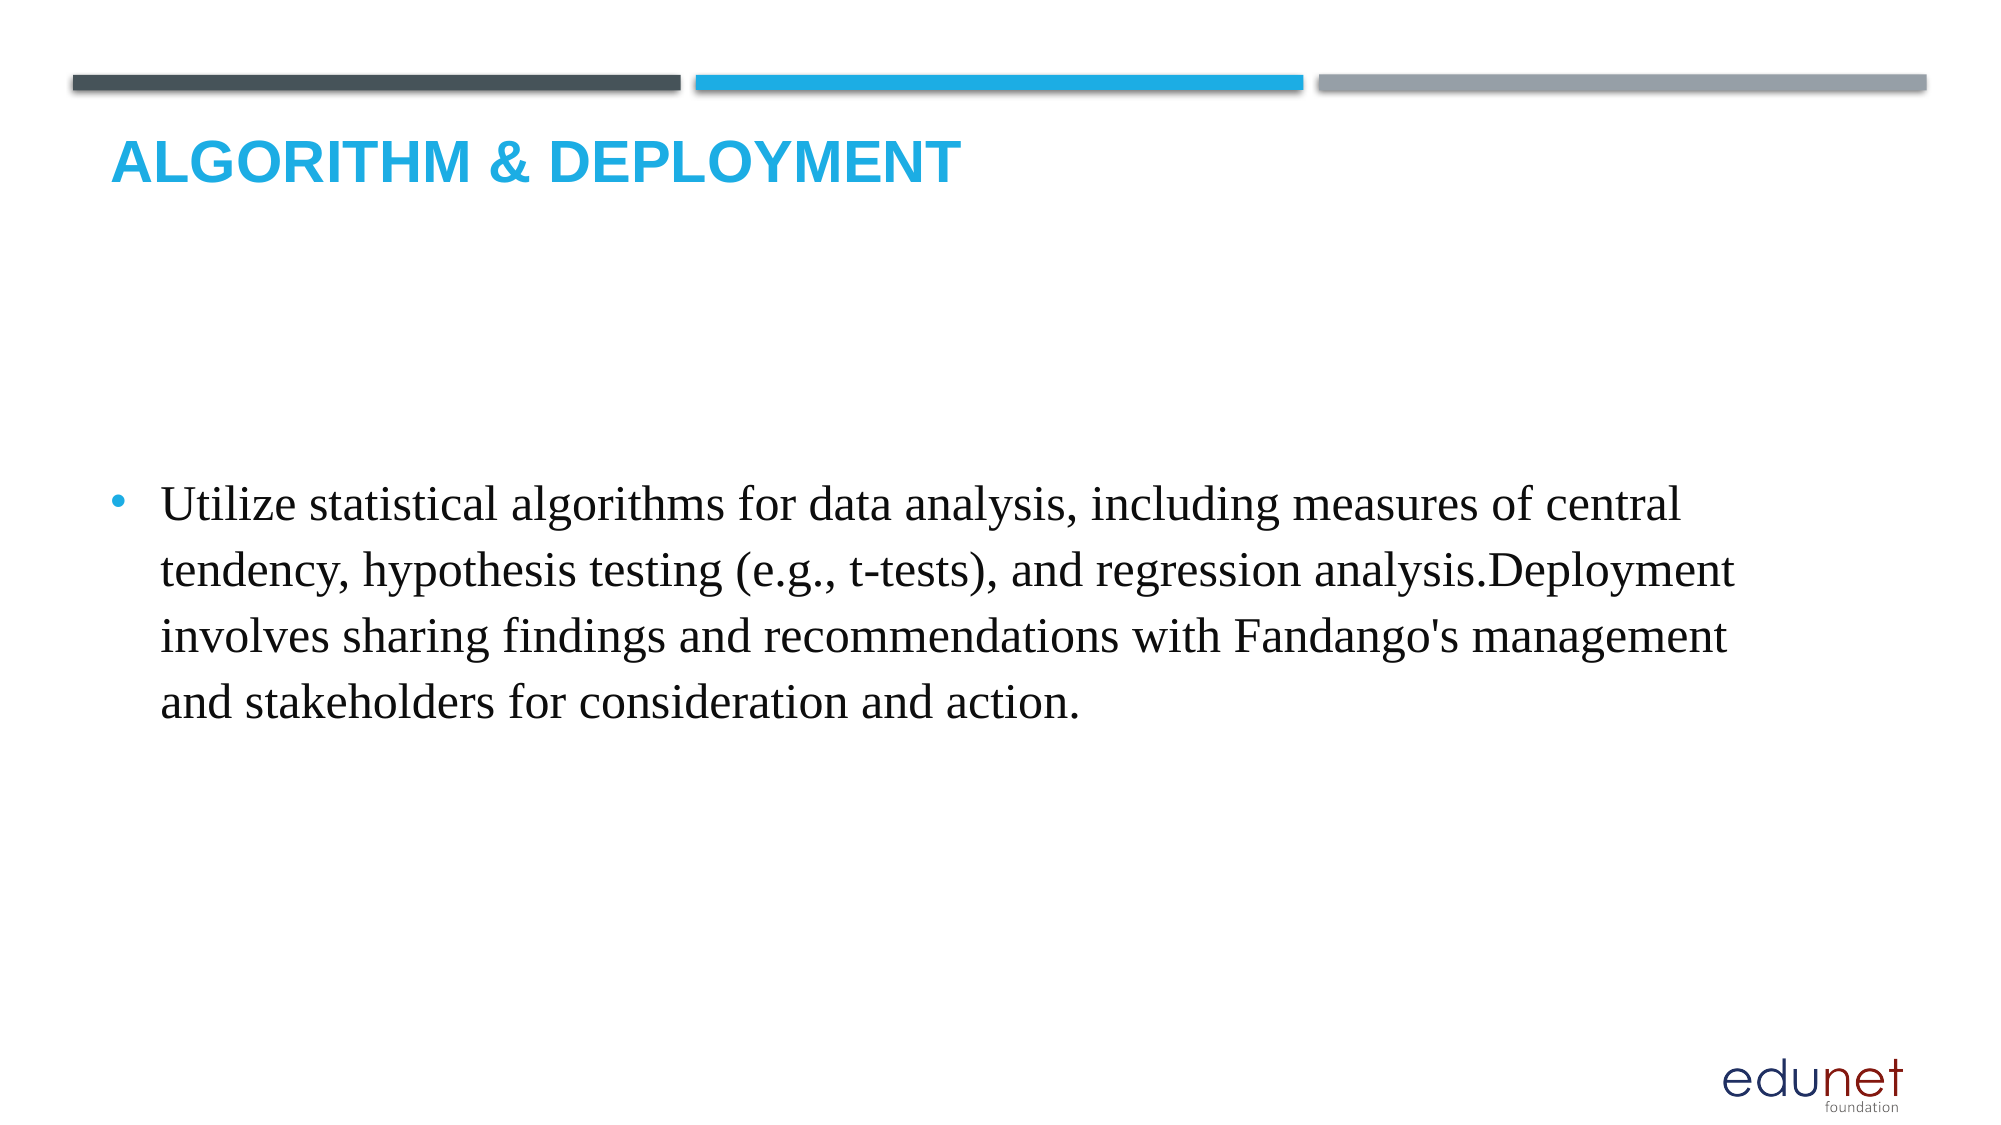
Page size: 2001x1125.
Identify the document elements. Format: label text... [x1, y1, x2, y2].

picture [1719, 1056, 1905, 1116]
title Algorithm & Deployment [95, 115, 1905, 203]
list Utilize statistical algorithms for data analysis, including measures of central tendency, hypothesis testing (e.g., t-tests), and regression analysis.Deployment involves sharing findings and recommendations with Fandango's management and stakeholders for consideration and action. [95, 213, 1821, 981]
